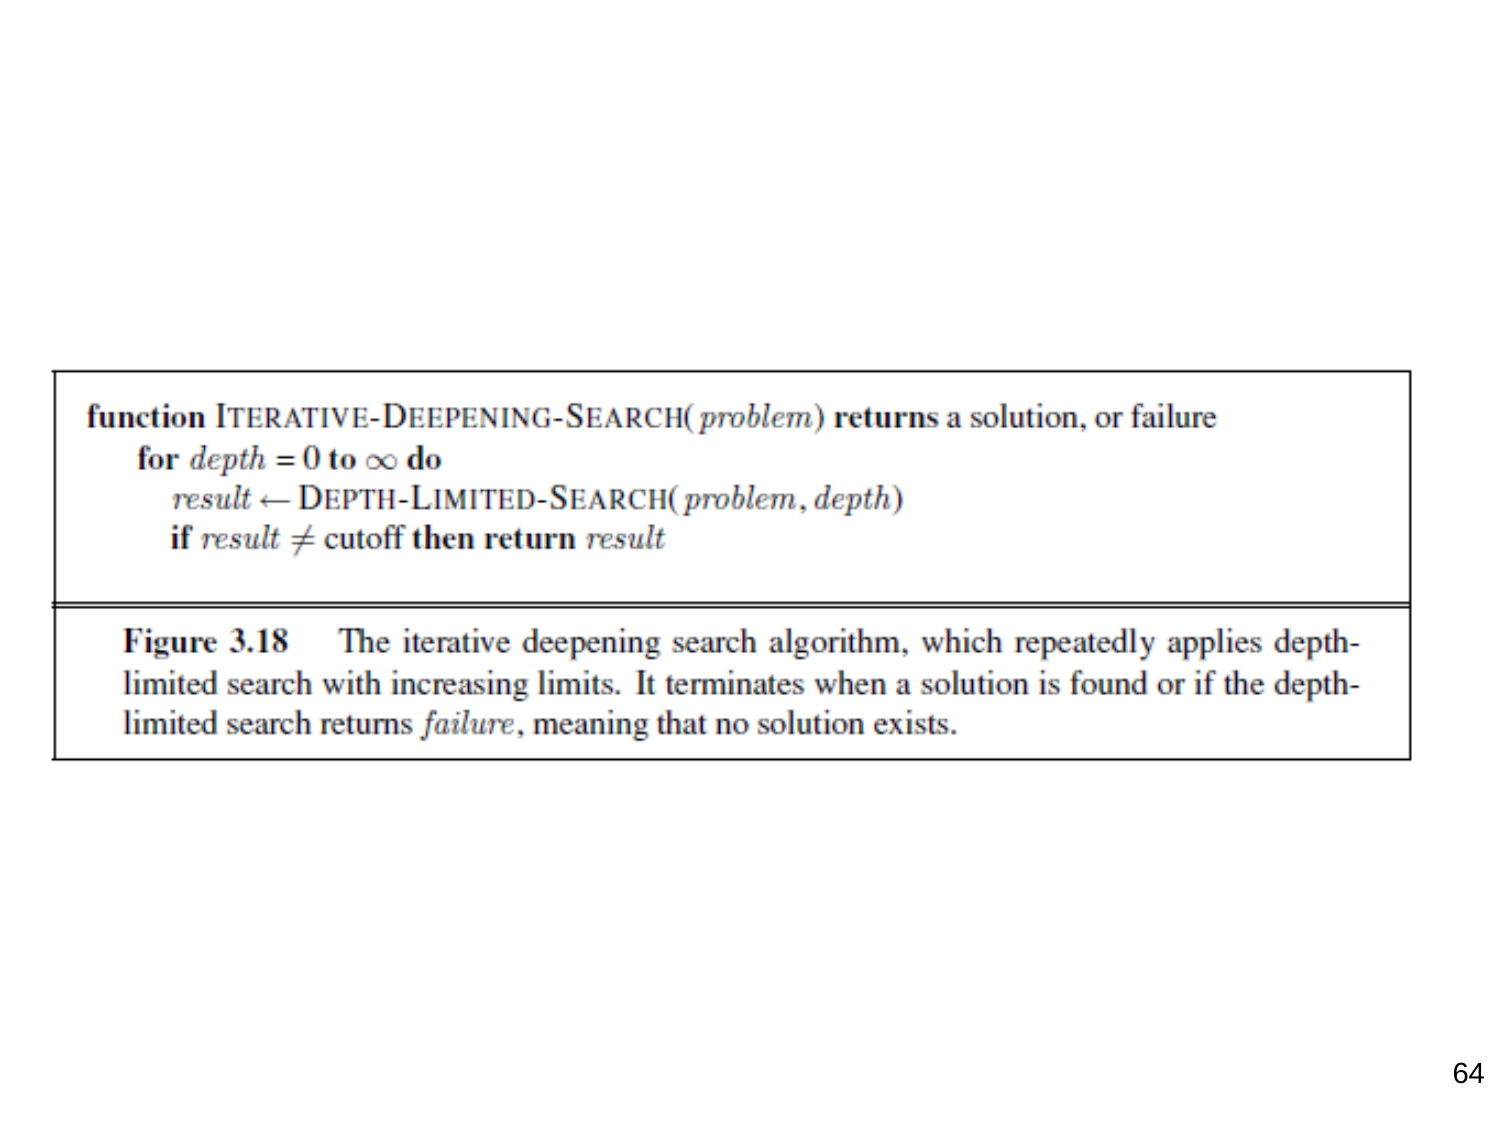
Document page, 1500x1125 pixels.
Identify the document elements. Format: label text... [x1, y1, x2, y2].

picture [49, 362, 1424, 770]
slide_number 64 [1149, 1046, 1500, 1125]
